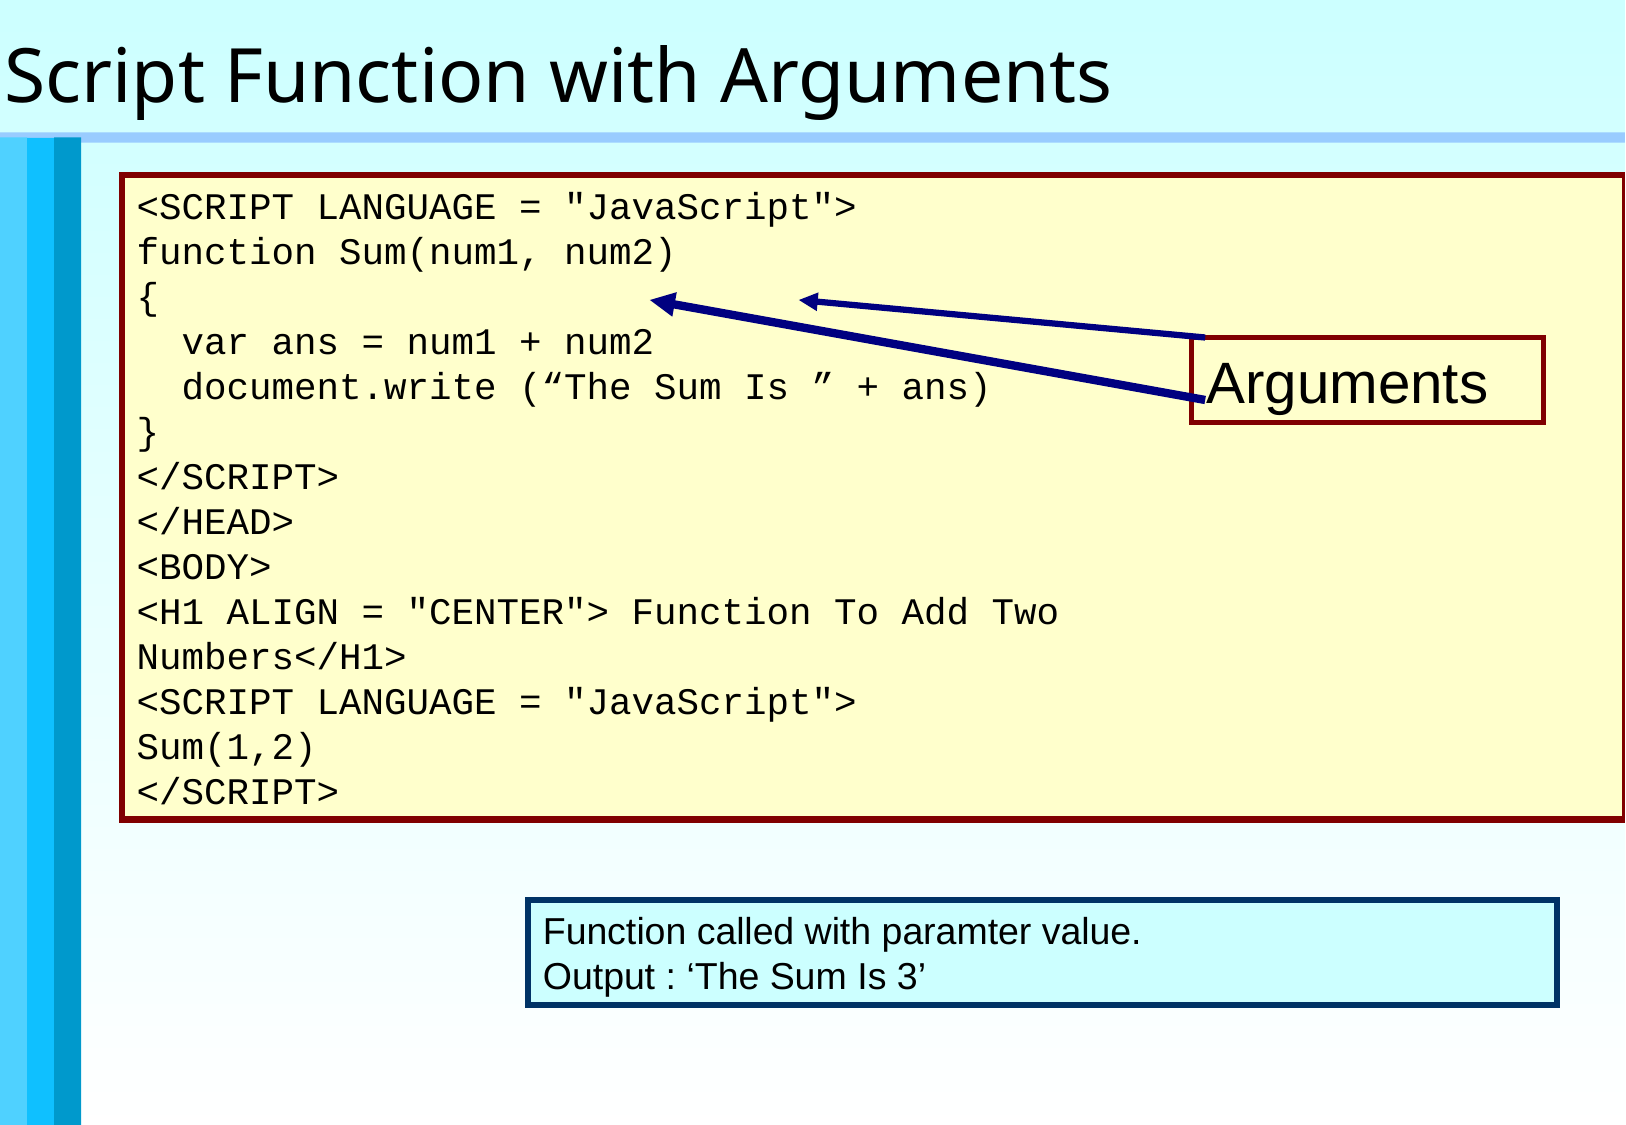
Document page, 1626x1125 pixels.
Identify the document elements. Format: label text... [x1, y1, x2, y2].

text_box [54, 137, 82, 1125]
text_box [27, 137, 54, 1125]
text_box Arguments [1191, 337, 1544, 423]
text_box [798, 294, 1206, 338]
text_box [0, 137, 27, 1125]
text_box <SCRIPT LANGUAGE = "JavaScript"> function Sum(num1, num2) { var ans = num1 + num2 document.write (“The Sum Is ” + ans) } </SCRIPT> </HEAD> <BODY> <H1 ALIGN = "CENTER"> Function To Add Two Numbers</H1> <SCRIPT LANGUAGE = "JavaScript"> Sum(1,2) </SCRIPT> [121, 174, 1625, 820]
text_box JavaScript Function with Arguments [0, 20, 1128, 125]
text_box [0, 0, 1625, 125]
text_box Function called with paramter value. Output : ‘The Sum Is 3’ [528, 899, 1558, 1005]
text_box [649, 296, 1206, 401]
